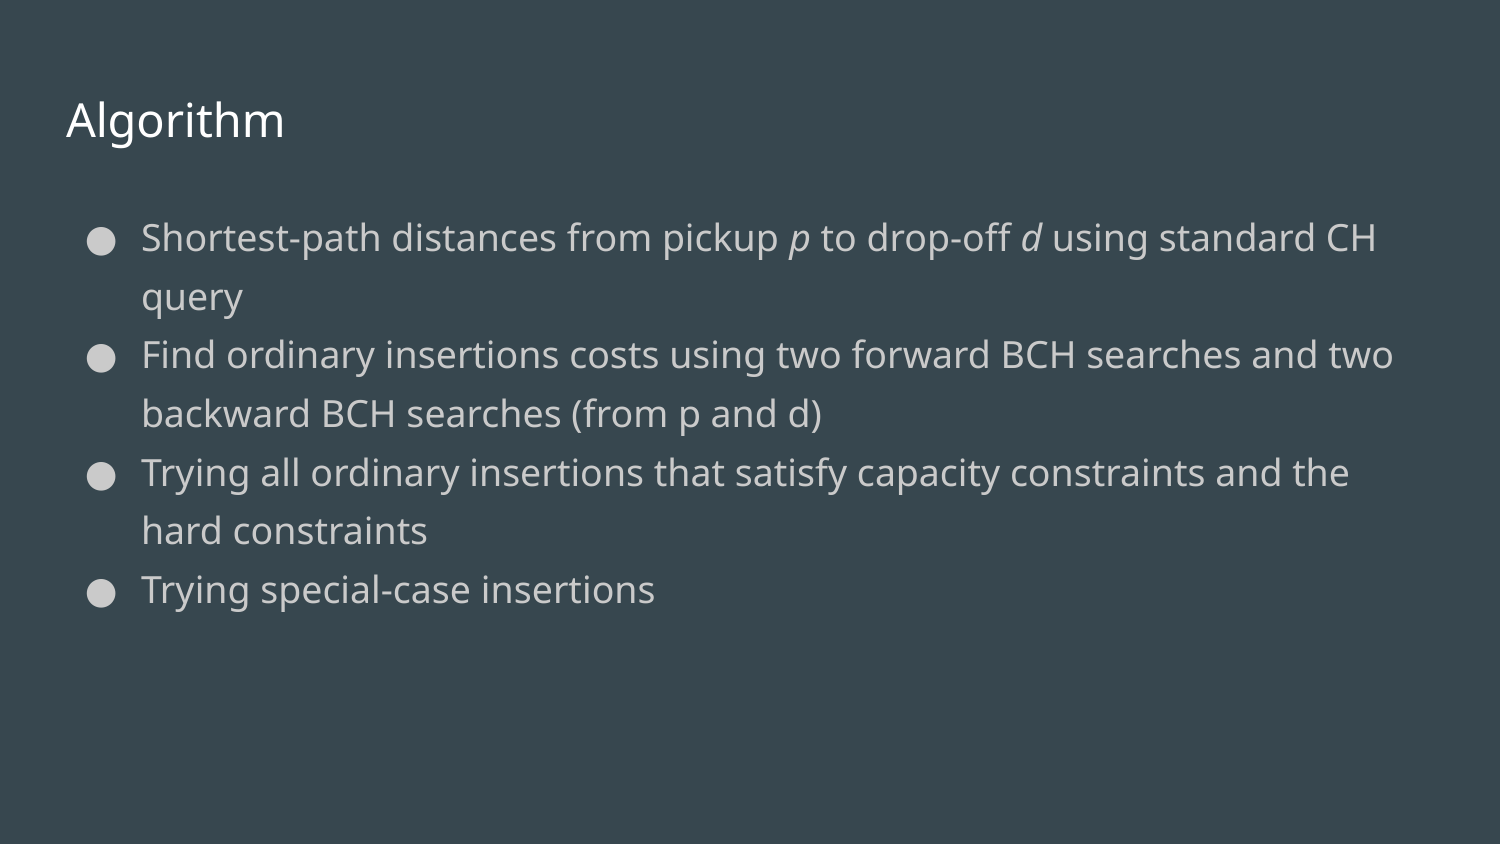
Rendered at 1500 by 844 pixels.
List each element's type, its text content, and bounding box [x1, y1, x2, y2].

list Shortest-path distances from pickup p to drop-off d using standard CH query Find ordinary insertions costs using two forward BCH searches and two backward BCH searches (from p and d) Trying all ordinary insertions that satisfy capacity constraints and the hard constraints Trying special-case insertions [51, 189, 1449, 750]
title Algorithm [51, 72, 1449, 167]
